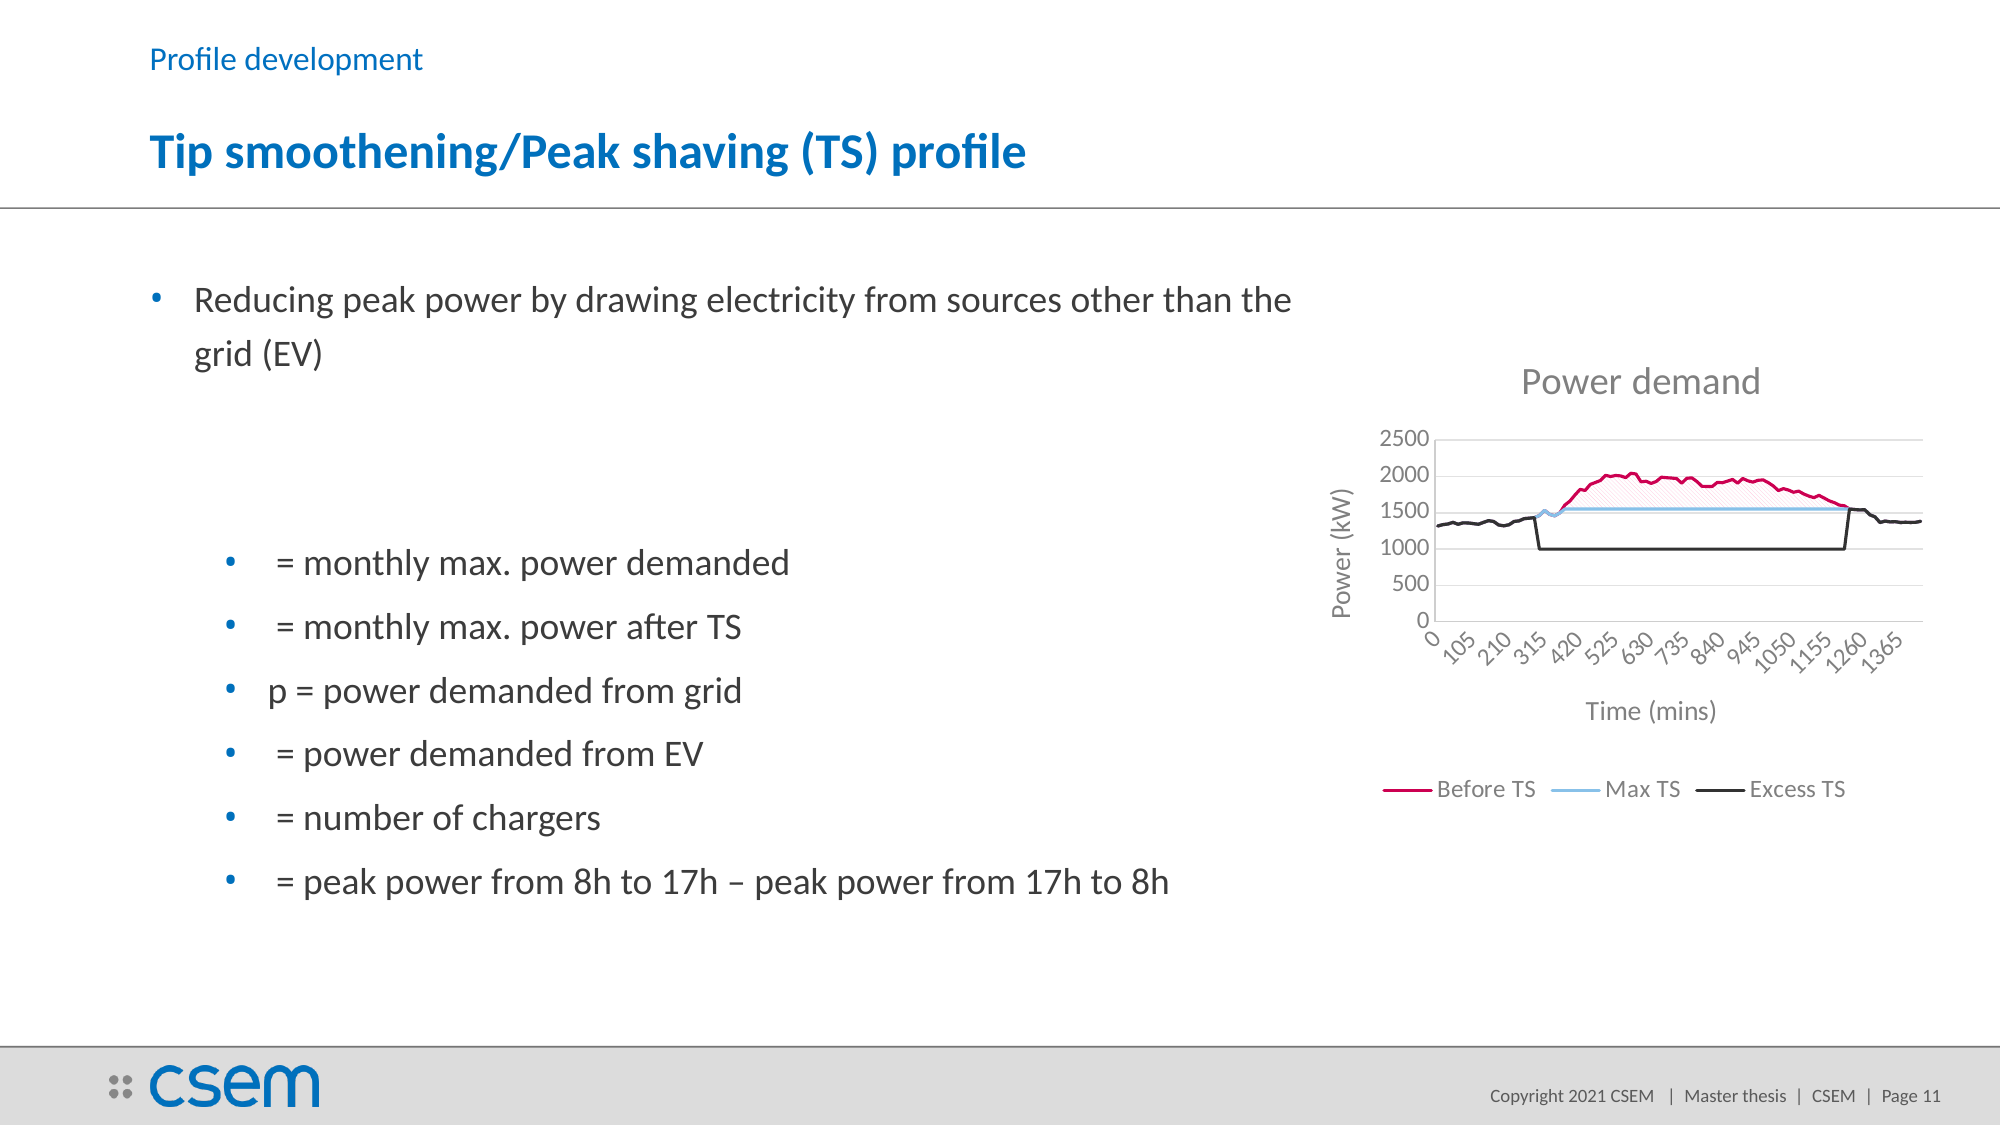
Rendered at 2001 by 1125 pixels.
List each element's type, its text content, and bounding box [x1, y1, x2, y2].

picture [109, 1065, 319, 1107]
list Profile development [149, 29, 1930, 77]
title Tip smoothening/Peak shaving (TS) profile [149, 89, 1930, 209]
chart [1293, 338, 1937, 810]
